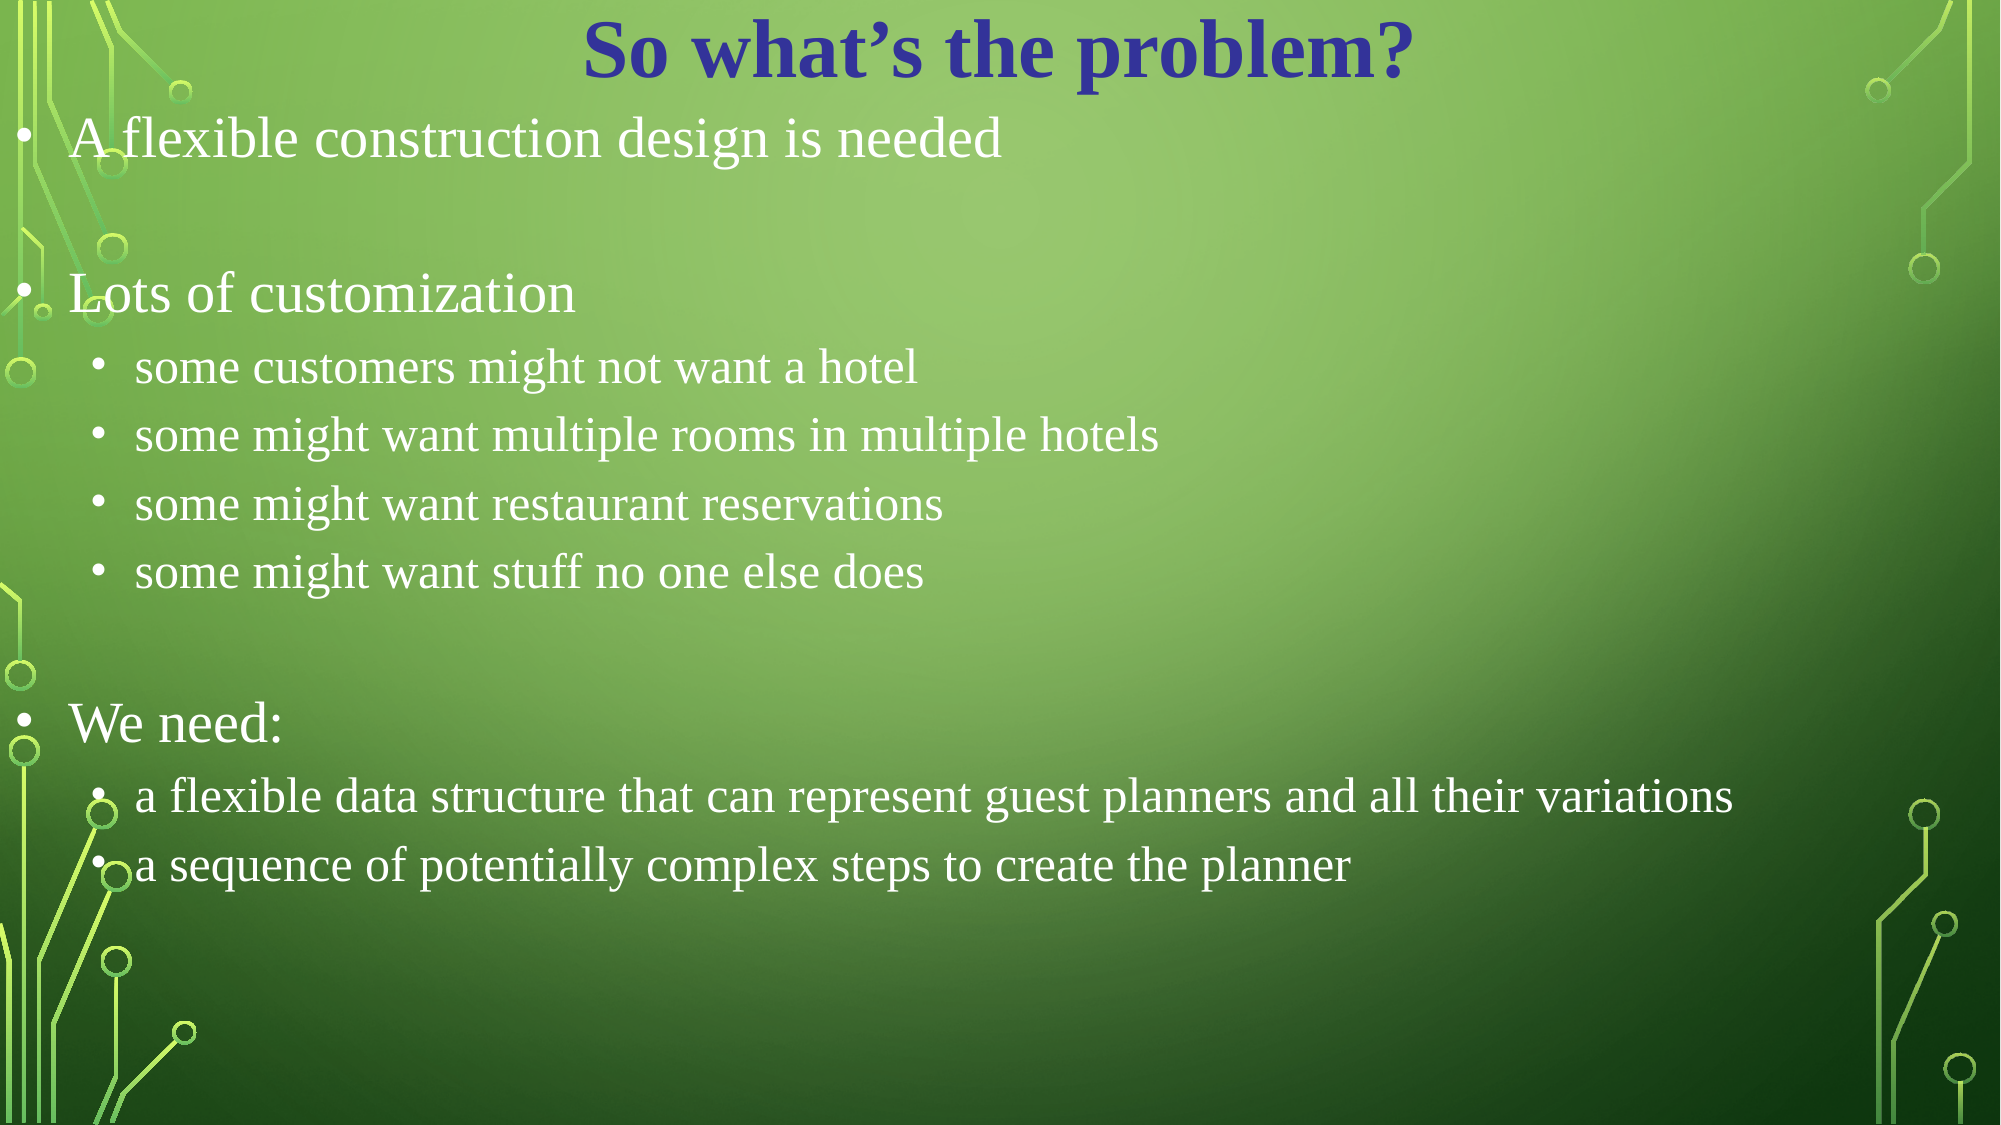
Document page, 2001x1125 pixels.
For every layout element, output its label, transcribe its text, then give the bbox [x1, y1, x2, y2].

text_box A flexible construction design is needed Lots of customization some customers might not want a hotel some might want multiple rooms in multiple hotels some might want restaurant reservations some might want stuff no one else does We need: a flexible data structure that can represent guest planners and all their variations a sequence of potentially complex steps to create the planner [0, 99, 2000, 1125]
text_box So what’s the problem? [66, 0, 1934, 99]
